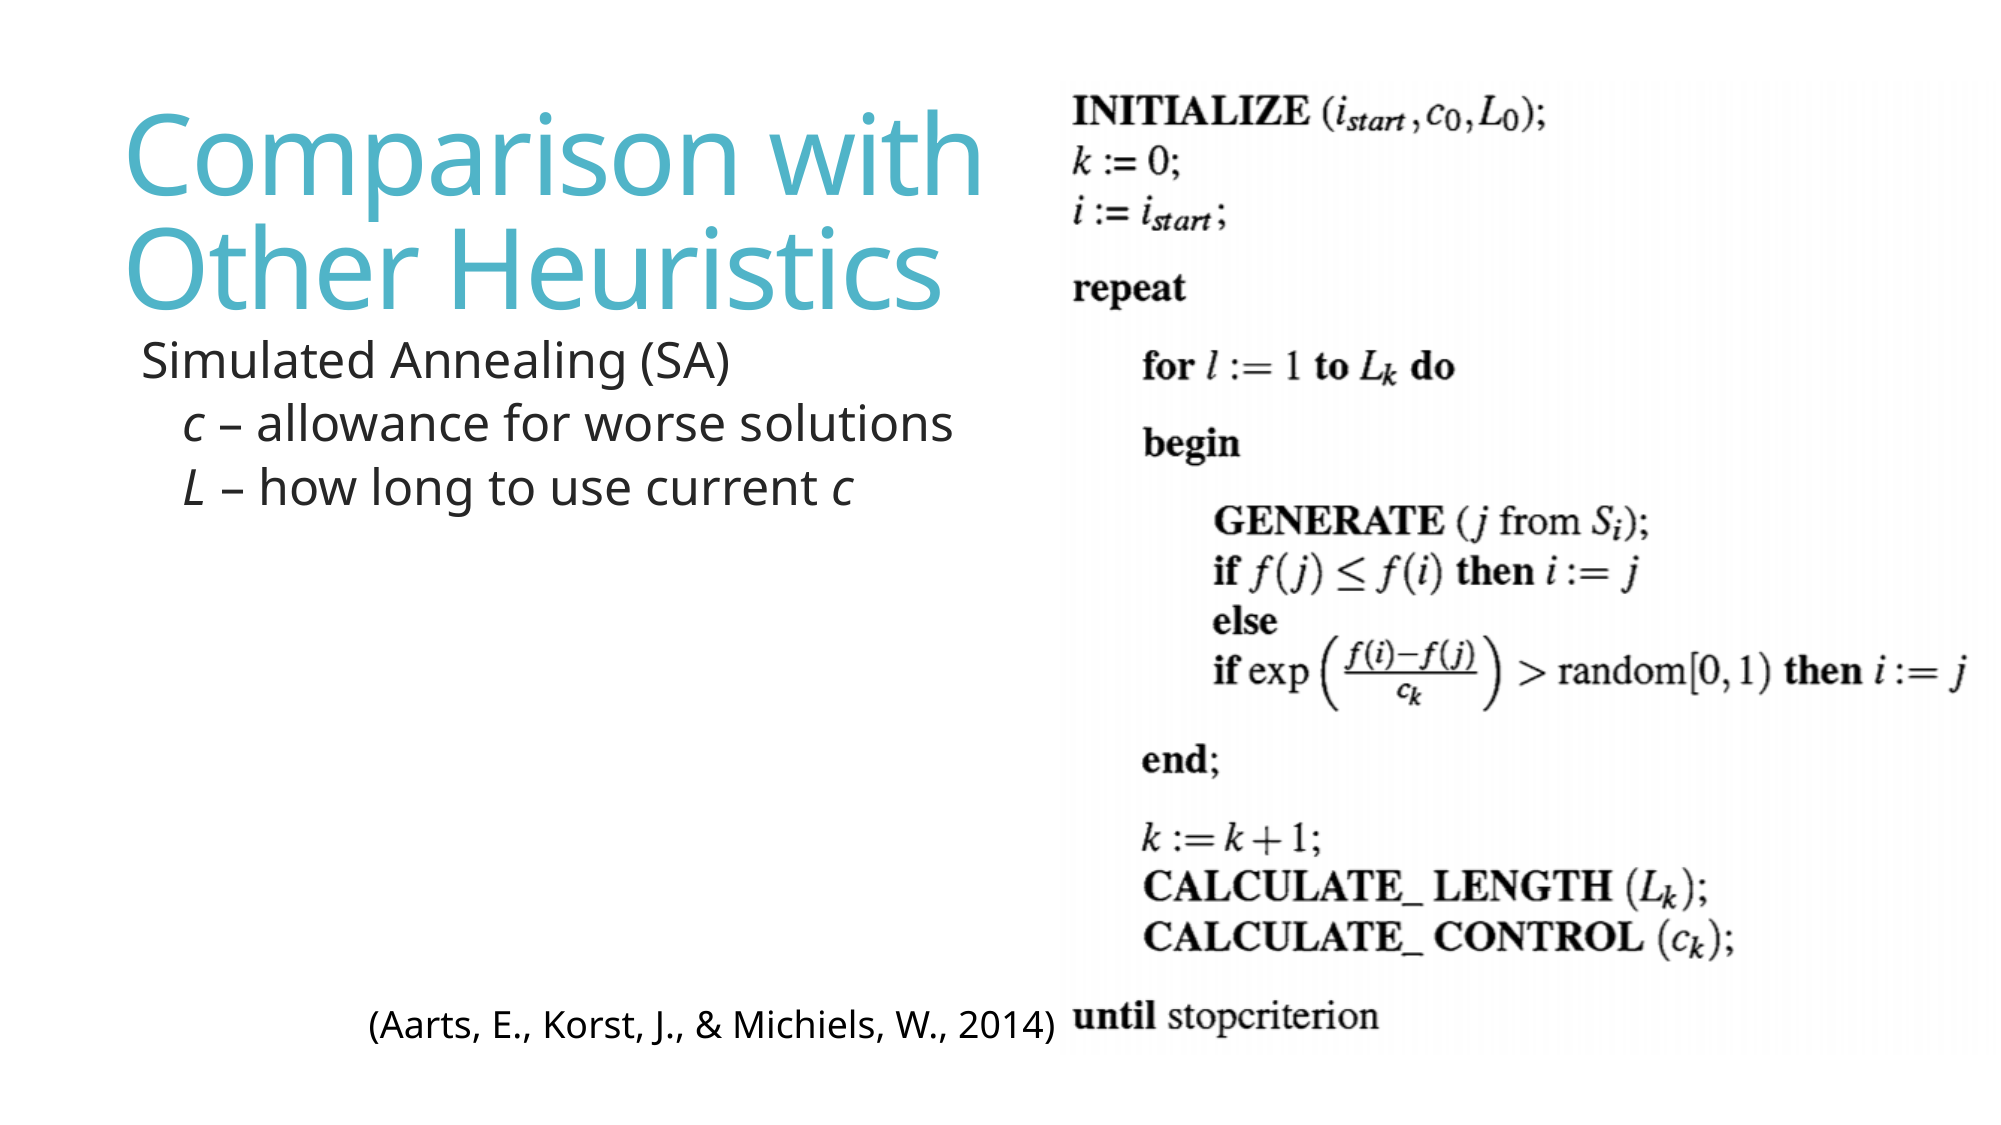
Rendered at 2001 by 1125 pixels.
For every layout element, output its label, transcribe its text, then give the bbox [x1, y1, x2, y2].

list Simulated Annealing (SA) c – allowance for worse solutions L – how long to use current c [111, 329, 1058, 948]
title Comparison with Other Heuristics [107, 81, 1058, 354]
text_box (Aarts, E., Korst, J., & Michiels, W., 2014) [354, 993, 1058, 1054]
picture [1058, 81, 2000, 1055]
